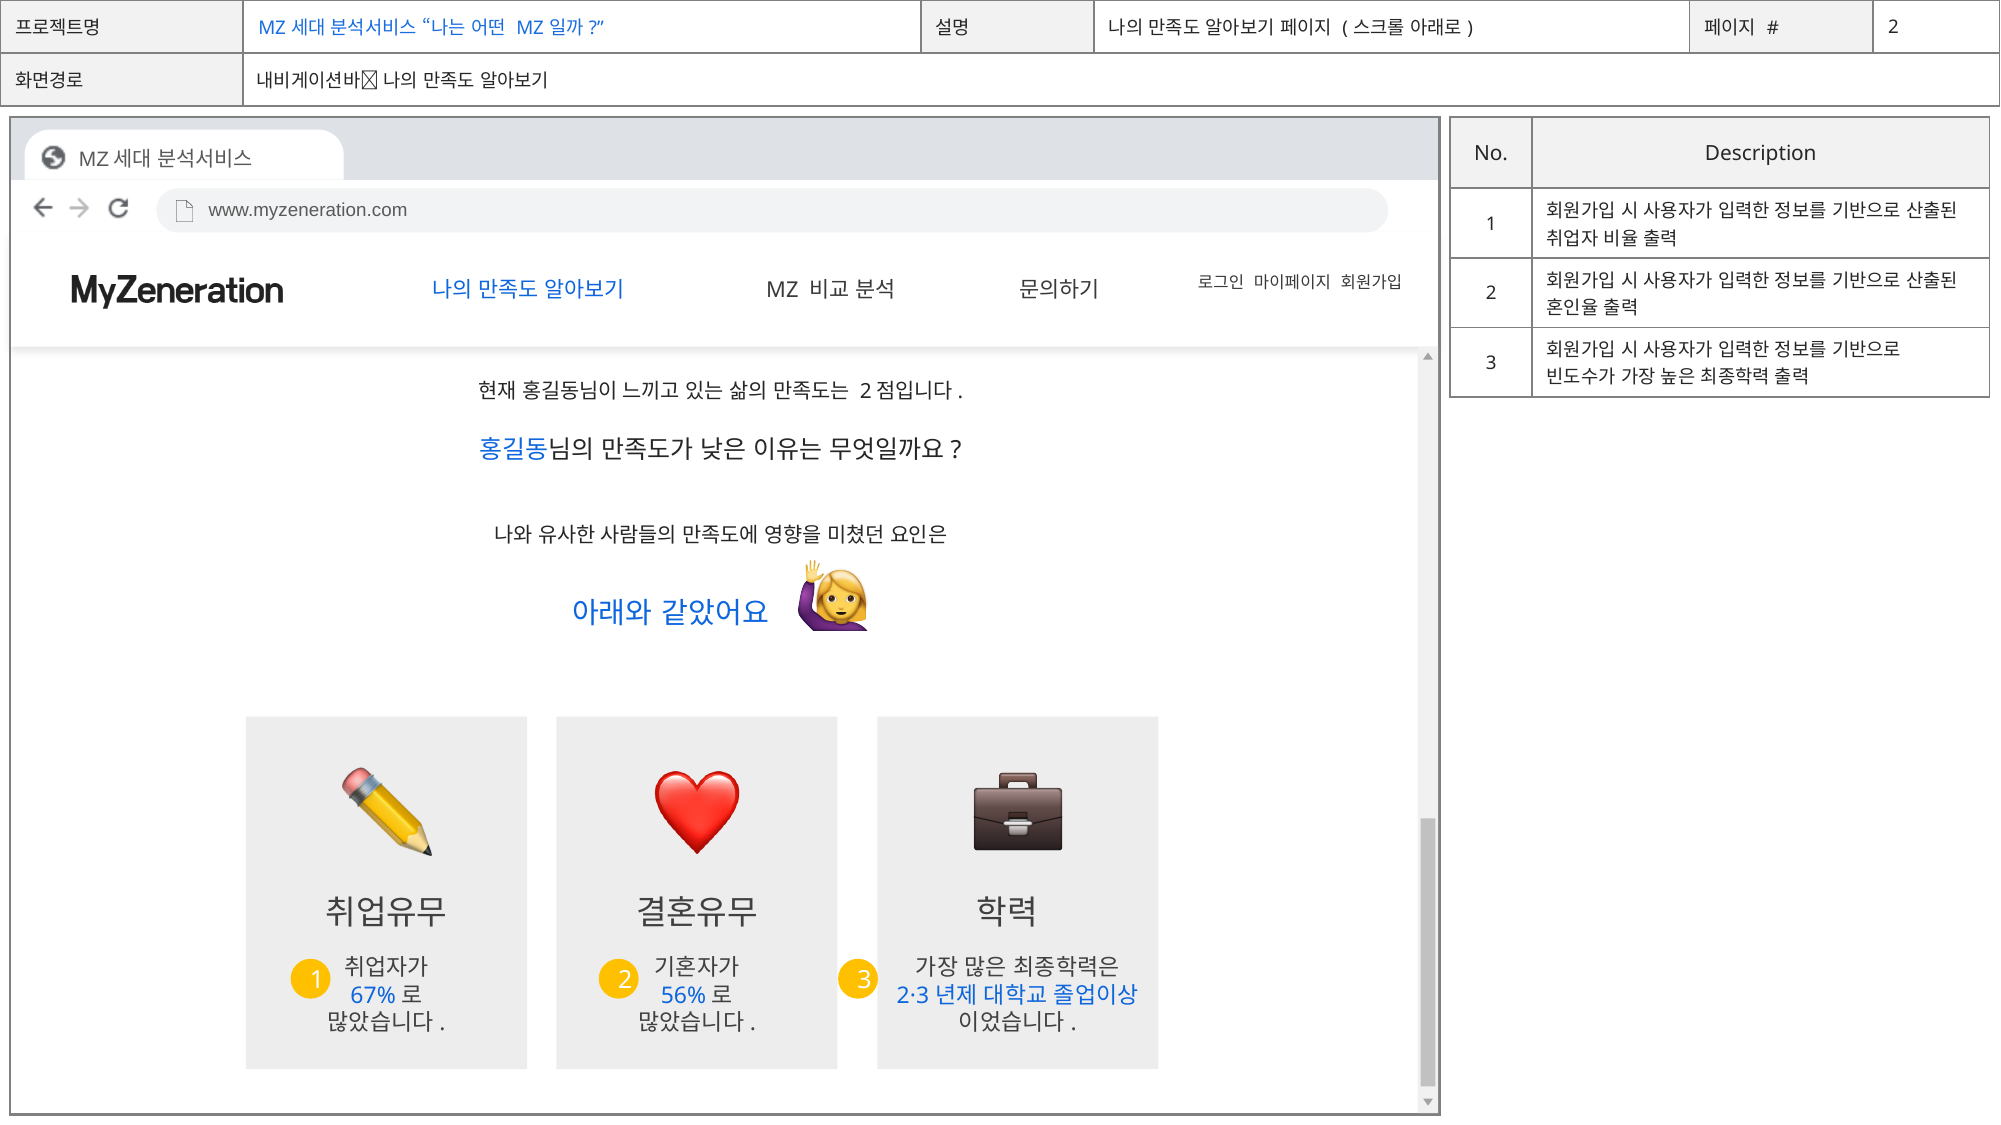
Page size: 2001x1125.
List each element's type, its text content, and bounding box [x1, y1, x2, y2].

text_box 1 [289, 957, 332, 1000]
table_header No. [1451, 118, 1531, 187]
text_box 아래와 같았어요 [493, 586, 848, 637]
table_header MZ세대 분석서비스 “나는 어떤 MZ일까?” [244, 1, 920, 52]
table_cell 화면경로 [1, 54, 242, 105]
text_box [26, 189, 136, 225]
text_box 로그인 | 마이페이지 | 회원가입 [1064, 254, 1425, 290]
text_box [245, 716, 528, 1070]
picture [341, 767, 432, 856]
text_box 문의하기 [977, 268, 1141, 310]
text_box 로그인 마이페이지 회원가입 [1178, 264, 1423, 299]
text_box [555, 716, 838, 1070]
table_header 2 [1874, 1, 1999, 52]
table_cell 3 [1451, 328, 1531, 396]
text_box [1417, 346, 1439, 1114]
picture [798, 560, 868, 631]
table_header Description [1533, 118, 1989, 187]
text_box 학력 [906, 883, 1109, 939]
table_header 프로젝트명 [1, 1, 242, 52]
text_box 취업자가 67%로 많았습니다. [285, 945, 488, 1043]
text_box 가장 많은 최종학력은 2·3년제 대학교 졸업이상 이었습니다. [866, 945, 1169, 1043]
picture [652, 767, 742, 856]
picture [973, 767, 1063, 856]
text_box 2 [597, 957, 640, 1000]
table_cell 1 [1451, 189, 1531, 257]
table_cell 회원가입 시 사용자가 입력한 정보를 기반으로 산출된 혼인율 출력 [1533, 259, 1989, 327]
text_box 현재 홍길동님이 느끼고 있는 삶의 만족도는 2점입니다. [394, 370, 1047, 410]
table_header 나의 만족도 알아보기 페이지 (스크롤 아래로) [1095, 1, 1689, 52]
text_box [23, 128, 345, 181]
text_box 나와 유사한 사람들의 만족도에 영향을 미쳤던 요인은 [414, 514, 1027, 555]
text_box 기혼자가 56%로 많았습니다. [595, 945, 799, 1043]
text_box 취업유무 [285, 883, 488, 939]
table_header 설명 [922, 1, 1093, 52]
picture [60, 252, 294, 331]
table_cell 회원가입 시 사용자가 입력한 정보를 기반으로 빈도수가 가장 높은 최종학력 출력 [1533, 328, 1989, 396]
text_box www.myzeneration.com [193, 190, 423, 228]
picture [176, 200, 193, 222]
table_cell 2 [1451, 259, 1531, 327]
text_box MZ 비교 분석 [698, 268, 964, 310]
table_cell 회원가입 시 사용자가 입력한 정보를 기반으로 산출된 취업자 비율 출력 [1533, 189, 1989, 257]
text_box [9, 116, 1441, 1116]
text_box 나의 만족도 알아보기 [360, 268, 697, 310]
table_cell 내비게이션바 나의 만족도 알아보기 [244, 54, 1999, 105]
text_box 결혼유무 [595, 883, 799, 939]
text_box 홍길동님의 만족도가 낮은 이유는 무엇일까요? [460, 425, 981, 471]
text_box 3 [837, 957, 880, 1000]
table_header 페이지 # [1690, 1, 1872, 52]
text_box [39, 138, 273, 179]
